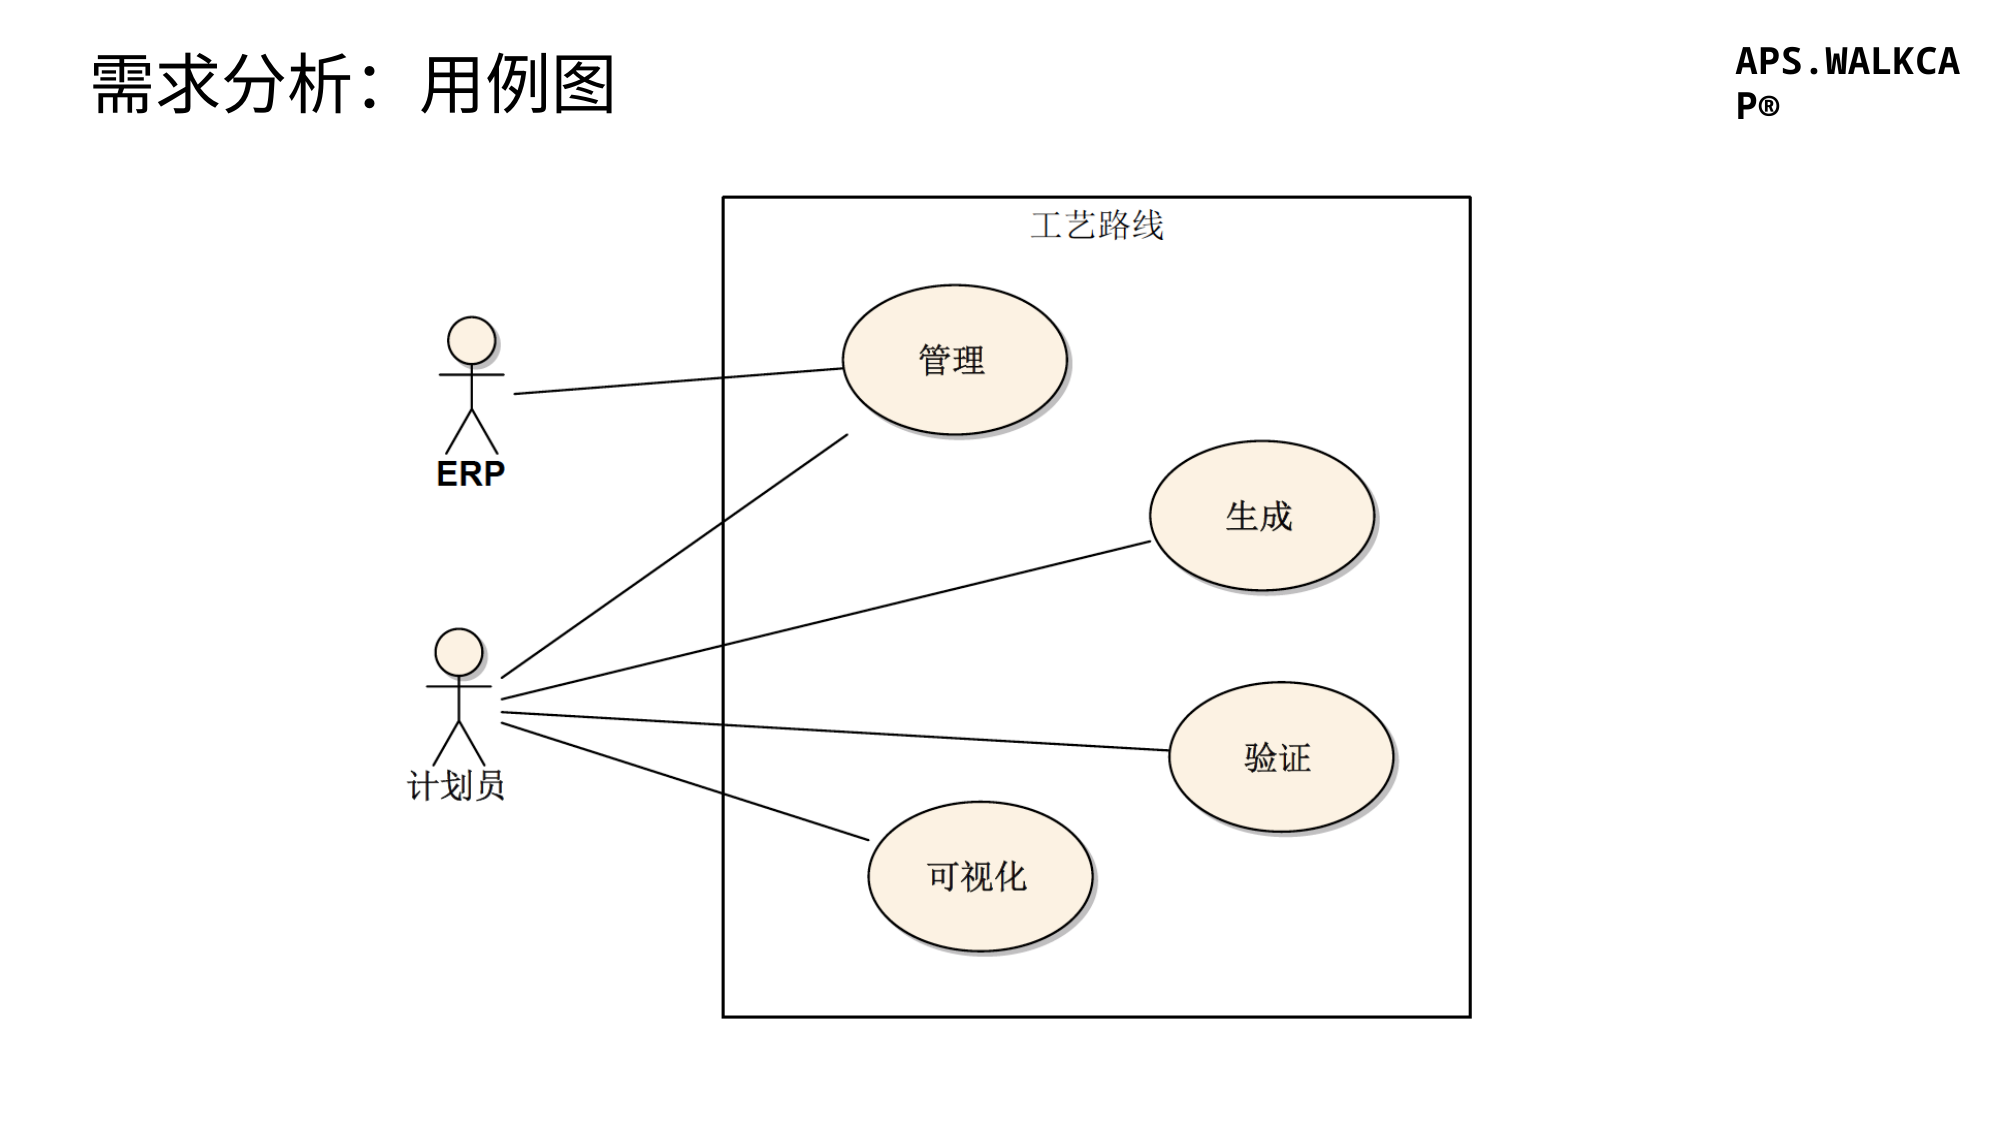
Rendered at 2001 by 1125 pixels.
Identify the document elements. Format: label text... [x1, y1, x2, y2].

title 需求分析：用例图 [74, 44, 1800, 131]
picture [378, 145, 1543, 1062]
